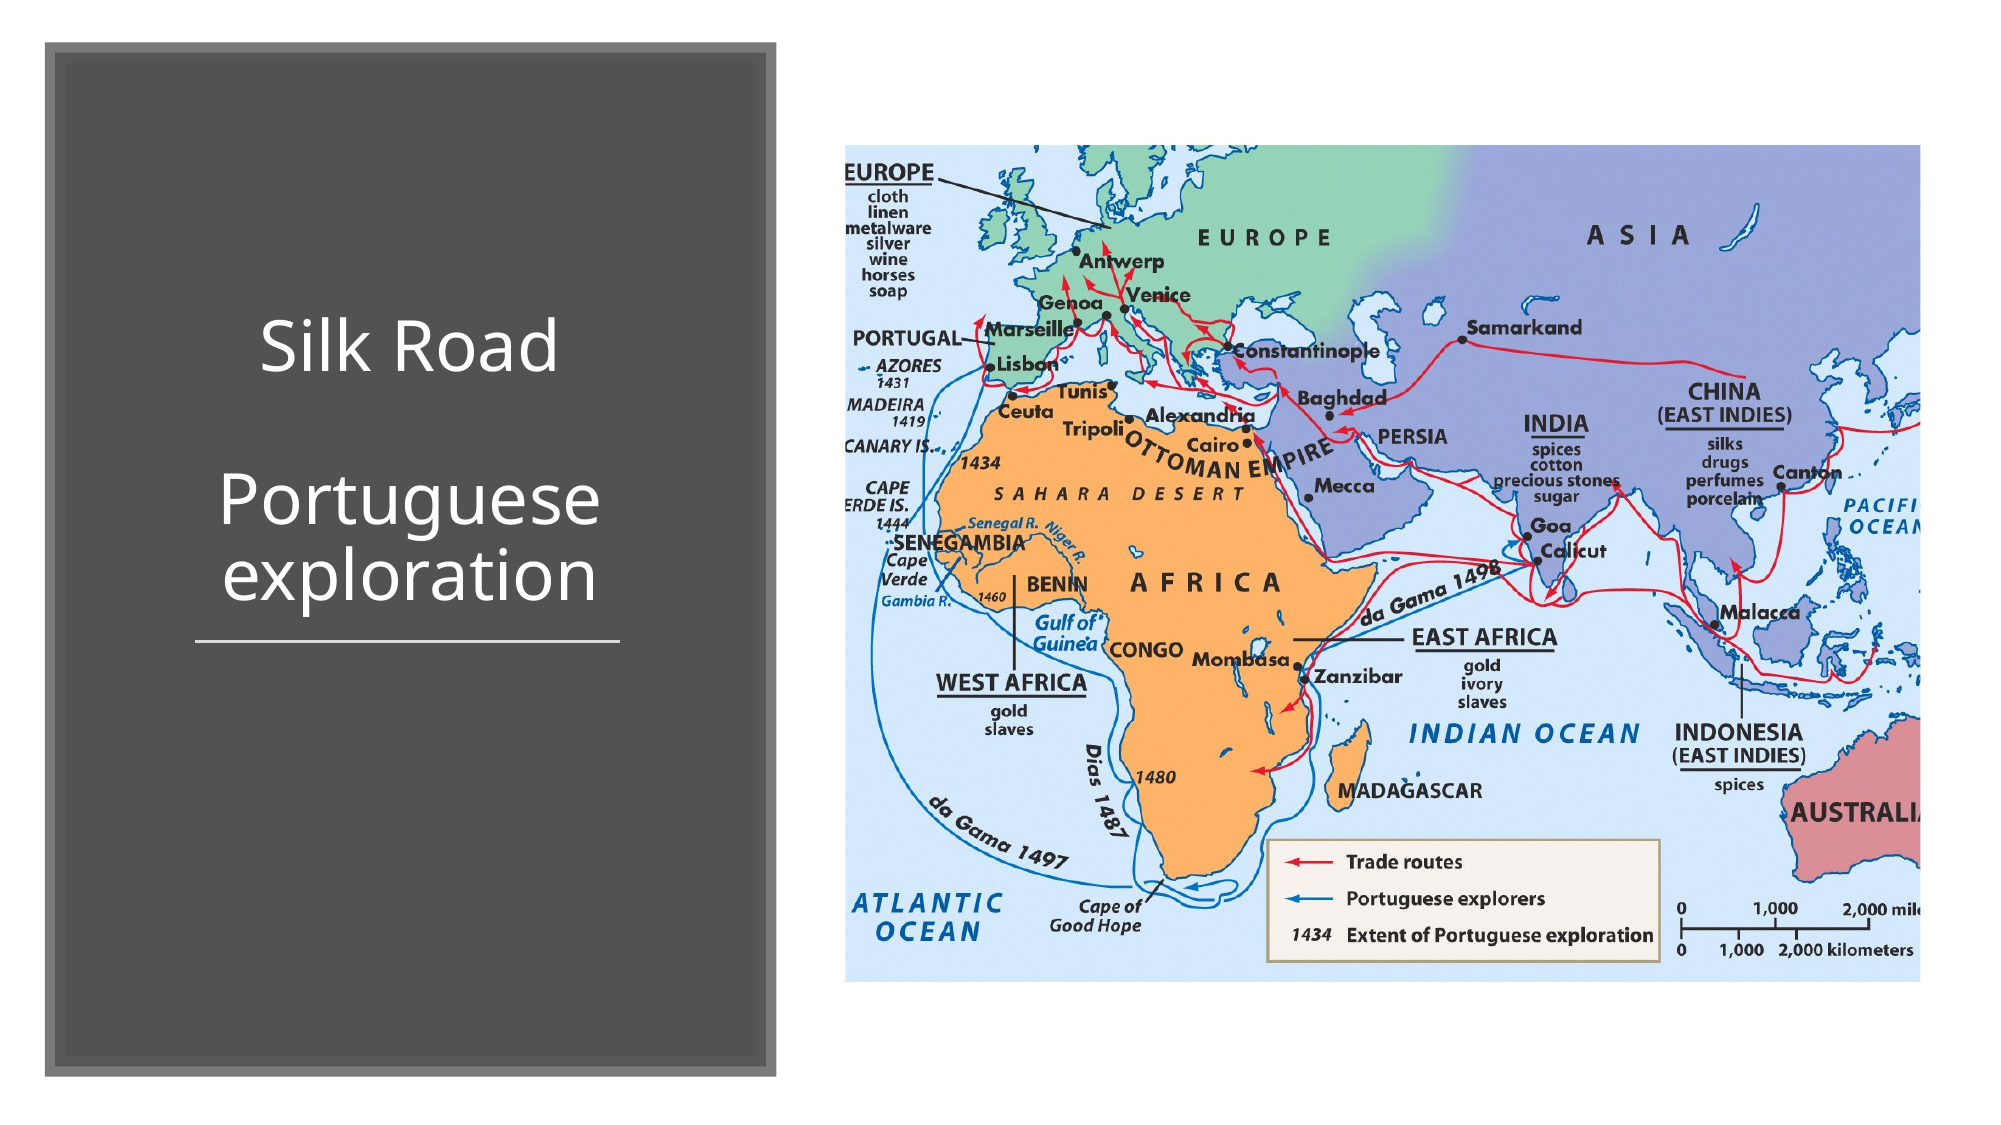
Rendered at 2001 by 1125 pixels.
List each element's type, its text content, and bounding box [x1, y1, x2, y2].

picture [845, 138, 1921, 988]
text_box [54, 52, 767, 1067]
title Silk Road Portuguese exploration [110, 149, 711, 624]
